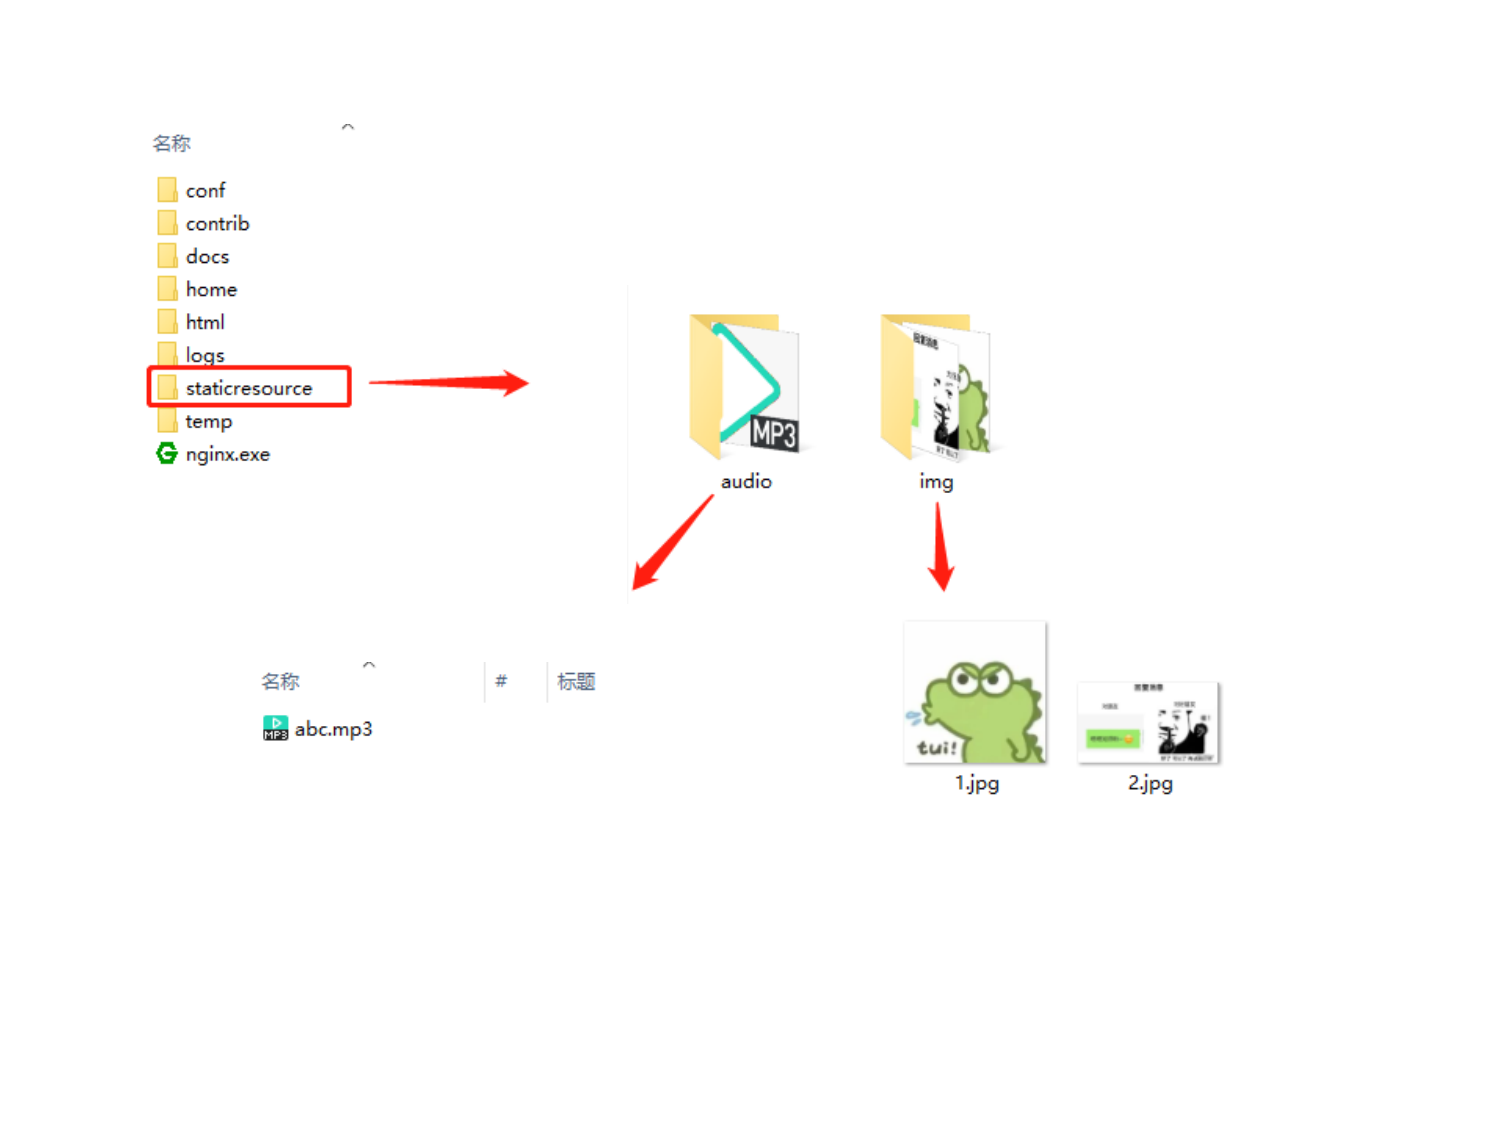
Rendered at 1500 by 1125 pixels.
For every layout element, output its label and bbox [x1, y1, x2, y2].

text_box [124, 124, 1382, 887]
